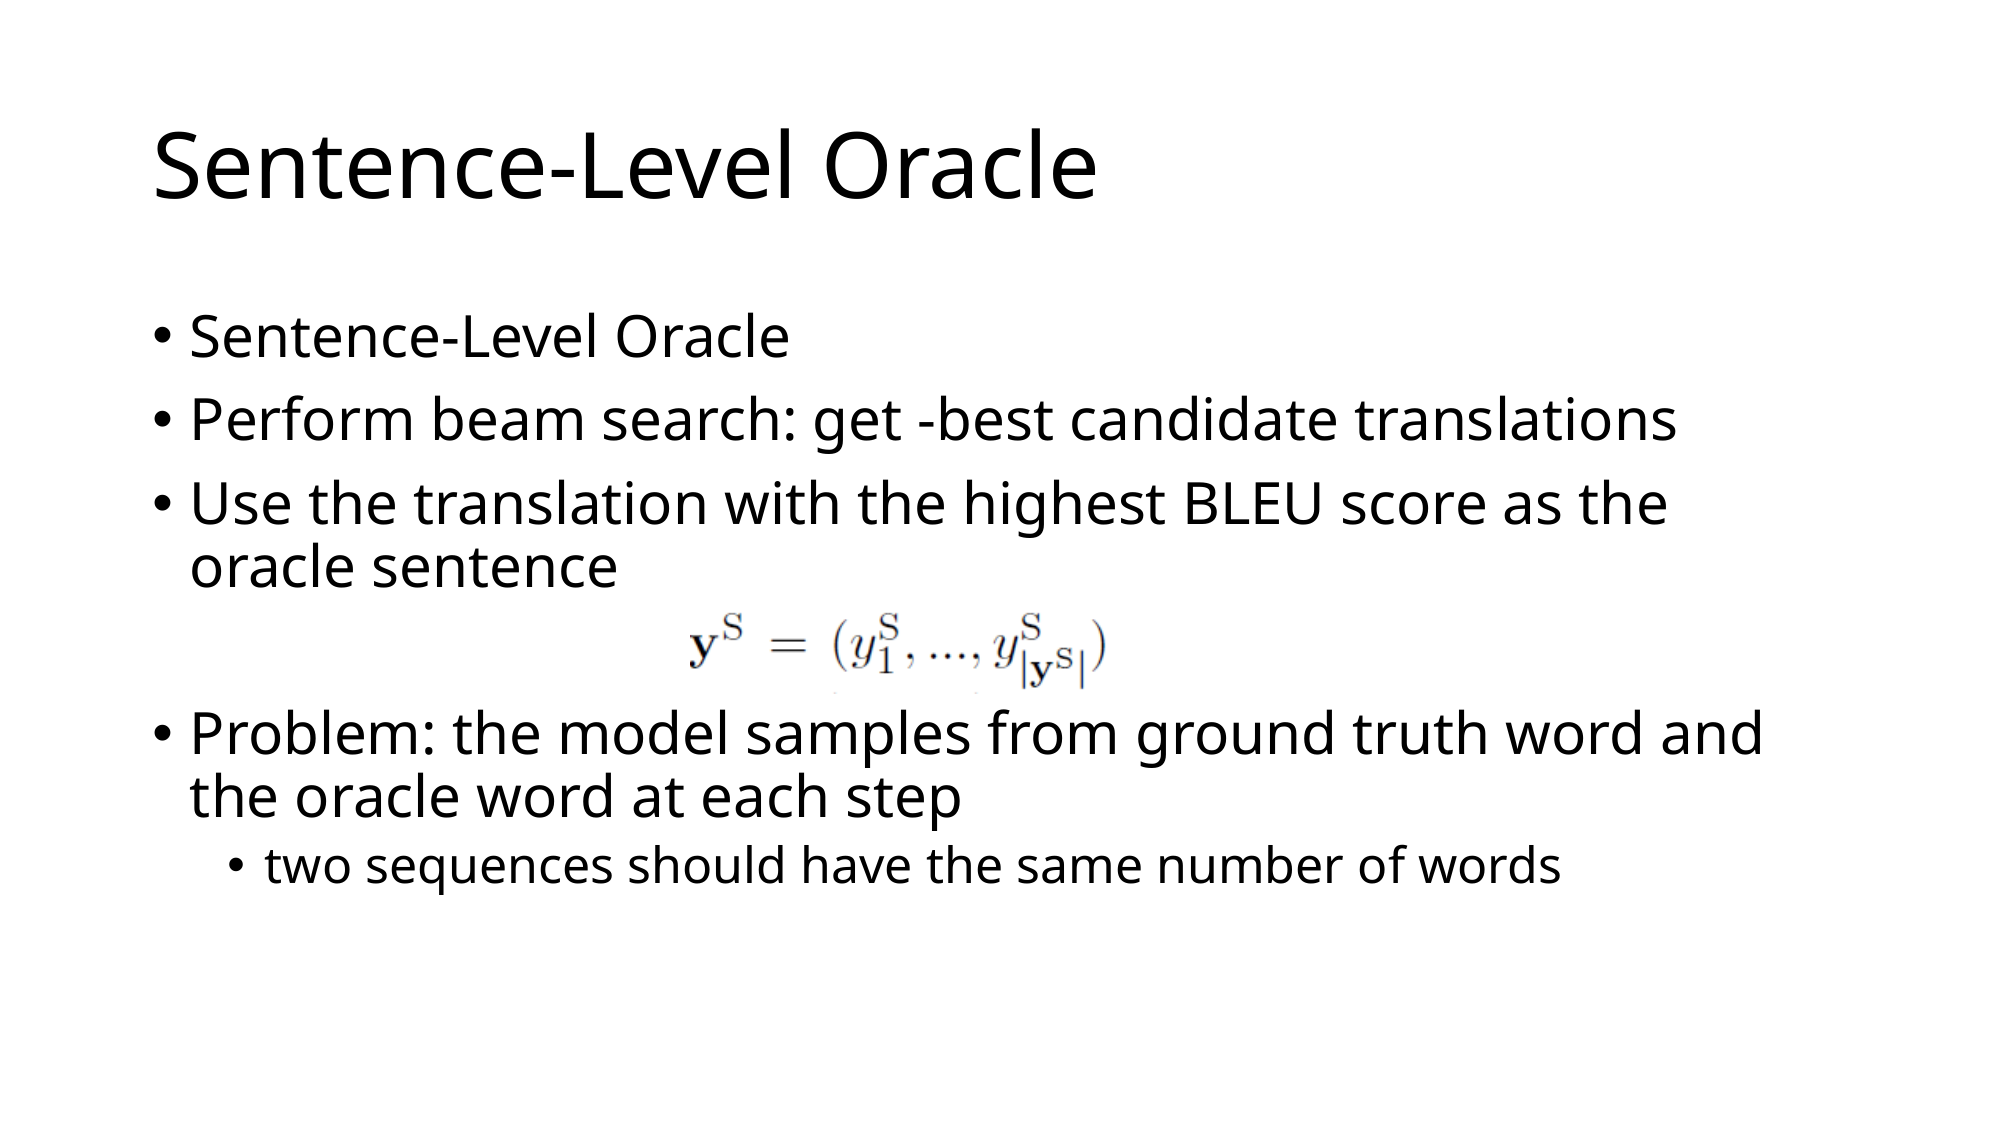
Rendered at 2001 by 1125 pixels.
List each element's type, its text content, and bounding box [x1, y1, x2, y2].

title Sentence-Level Oracle [137, 59, 1863, 278]
picture [690, 607, 1110, 694]
